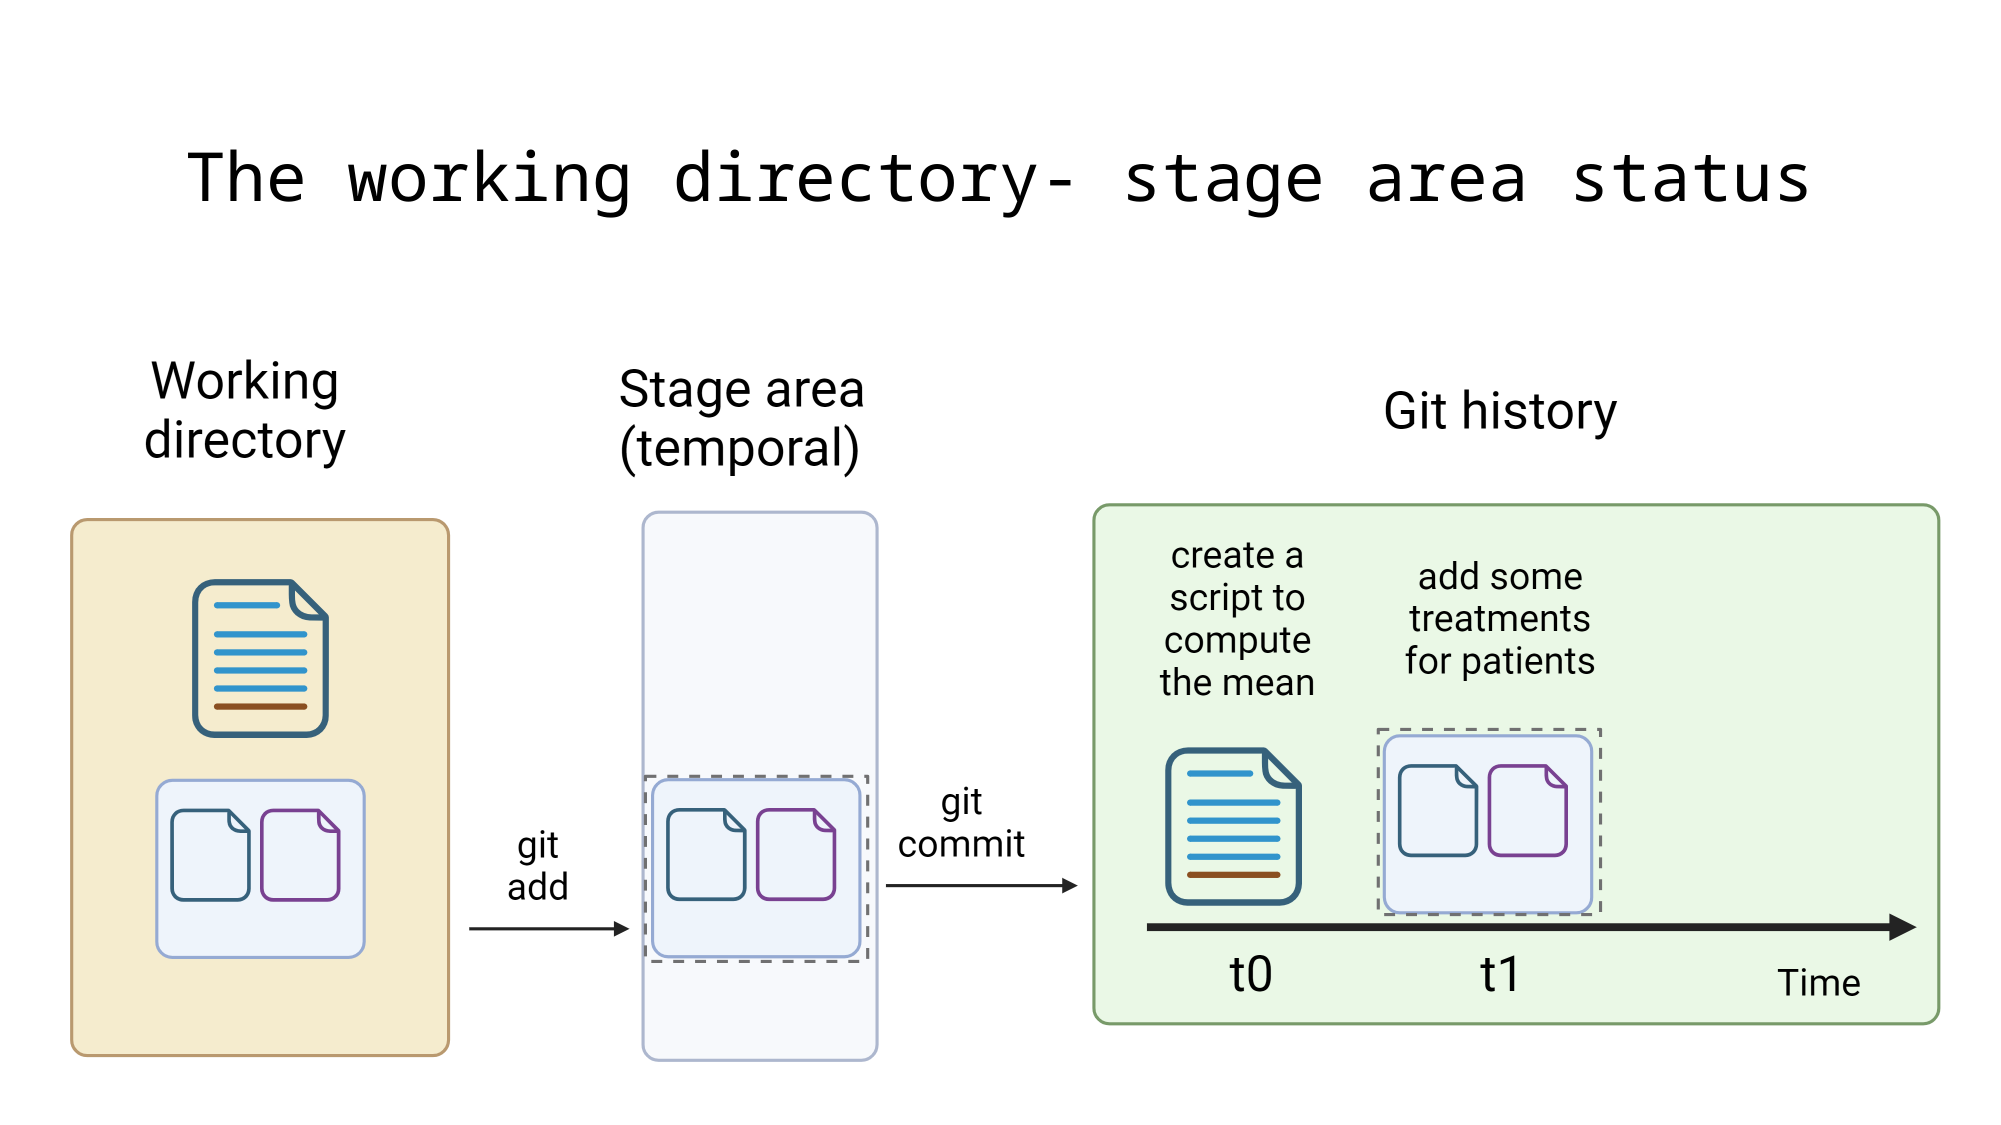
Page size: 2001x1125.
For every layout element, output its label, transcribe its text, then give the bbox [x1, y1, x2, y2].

picture [17, 329, 1983, 1092]
title The working directory- stage area status [137, 111, 1863, 329]
